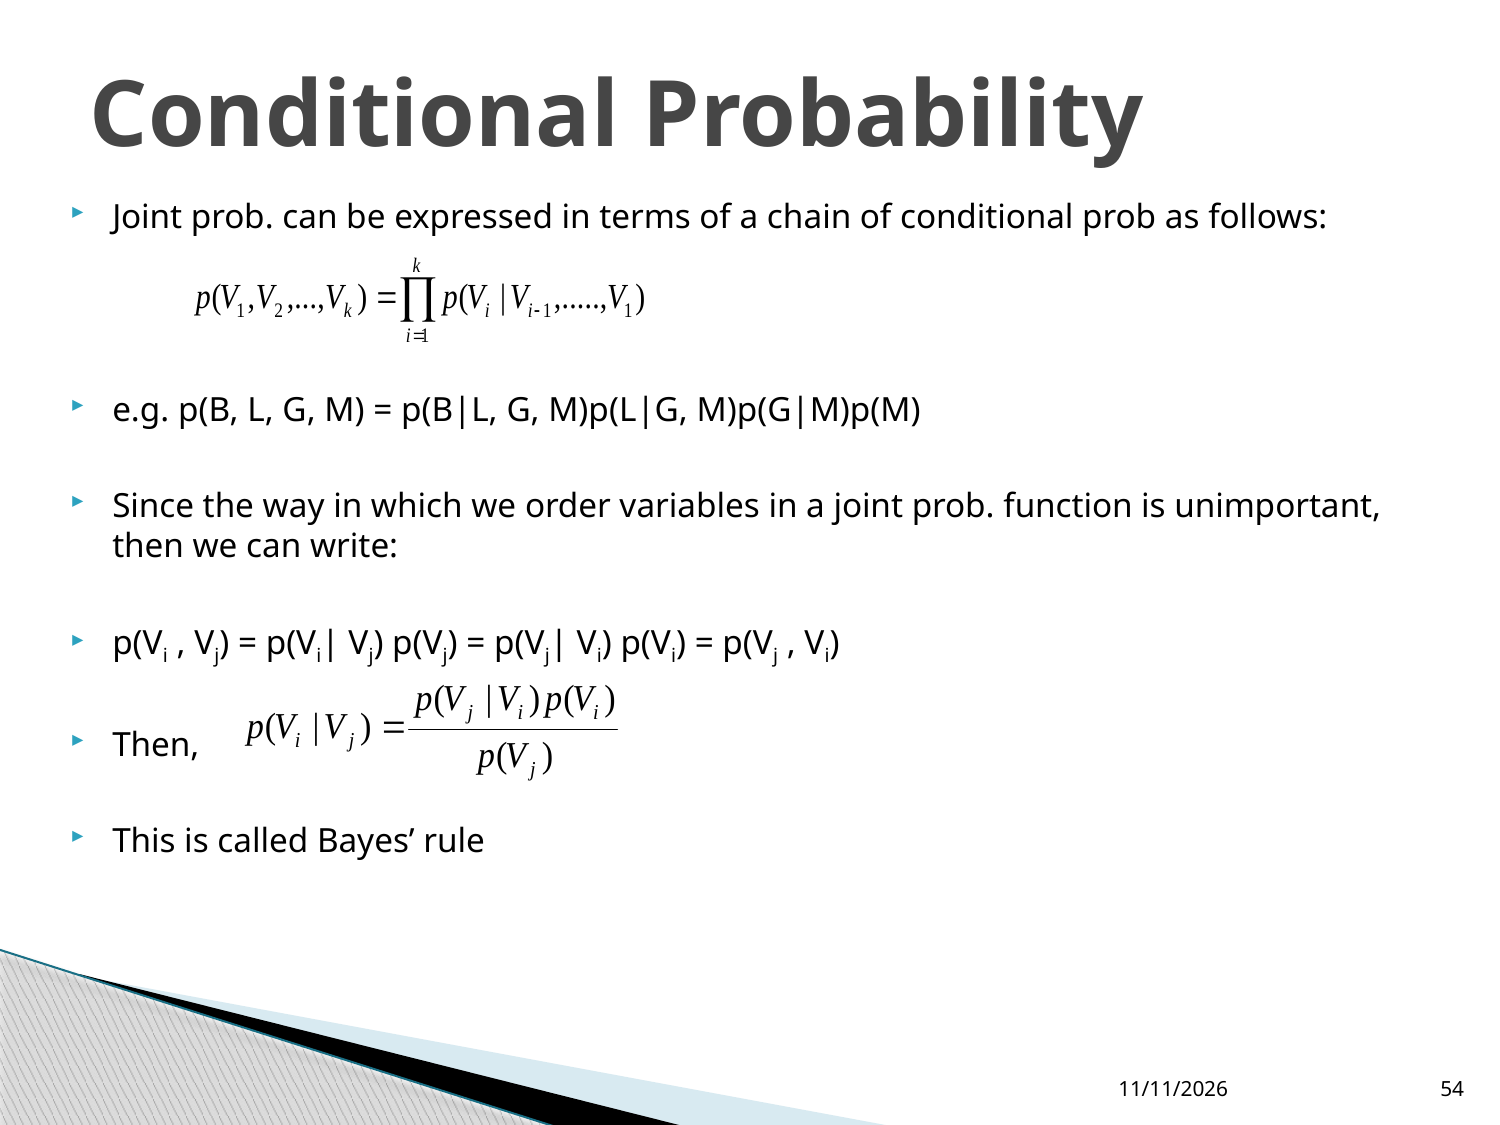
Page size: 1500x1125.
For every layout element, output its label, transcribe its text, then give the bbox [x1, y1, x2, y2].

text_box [187, 249, 651, 351]
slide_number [1103, 1051, 1418, 1112]
title Conditional Probability [75, 45, 1425, 175]
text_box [237, 674, 626, 788]
list Joint prob. can be expressed in terms of a chain of conditional prob as follows: e.g. p(B, L, G, M) = p(B|L, G, M)p(L|G, M)p(G|M)p(M) Since the way in which we order variables in a joint prob. function is unimportant, then we can write: p(Vi , Vj) = p(Vi| Vj) p(Vj) = p(Vj| Vi) p(Vi) = p(Vj , Vi) Then, This is called Bayes’ rule [37, 187, 1451, 988]
slide_number 54 [1418, 1051, 1479, 1112]
